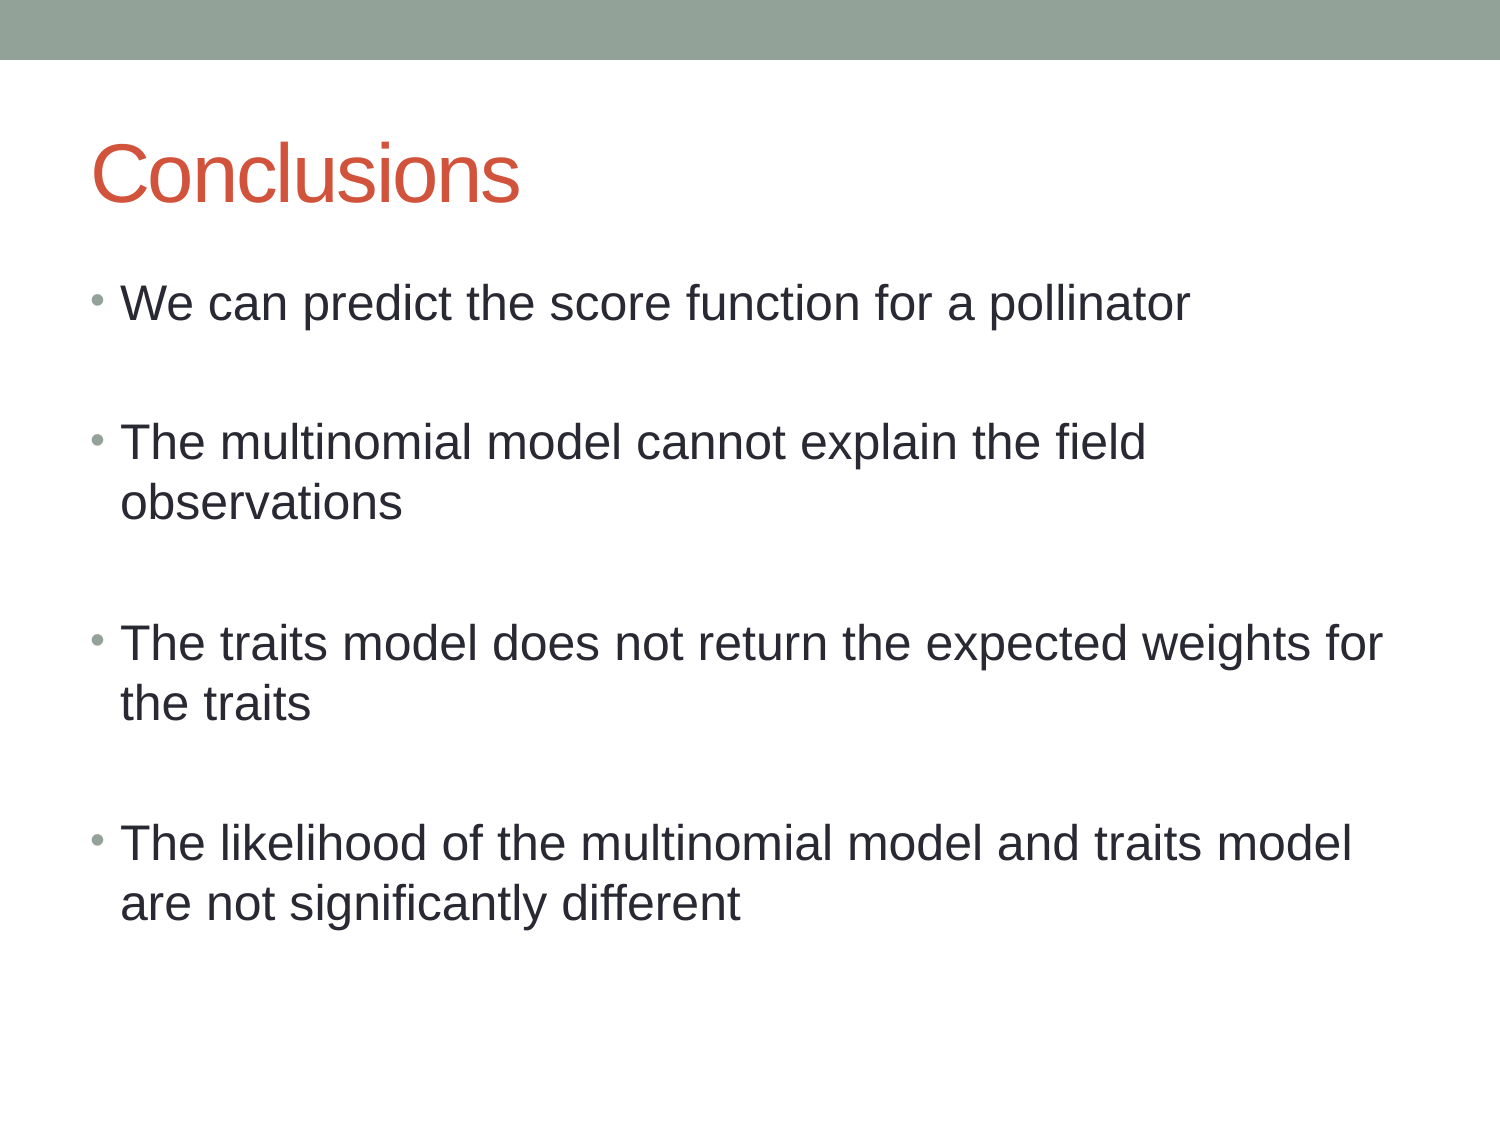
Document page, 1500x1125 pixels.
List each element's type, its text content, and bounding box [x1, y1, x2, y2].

list We can predict the score function for a pollinator The multinomial model cannot explain the field observations The traits model does not return the expected weights for the traits The likelihood of the multinomial model and traits model are not significantly different [75, 262, 1425, 1063]
title Conclusions [75, 87, 1425, 250]
